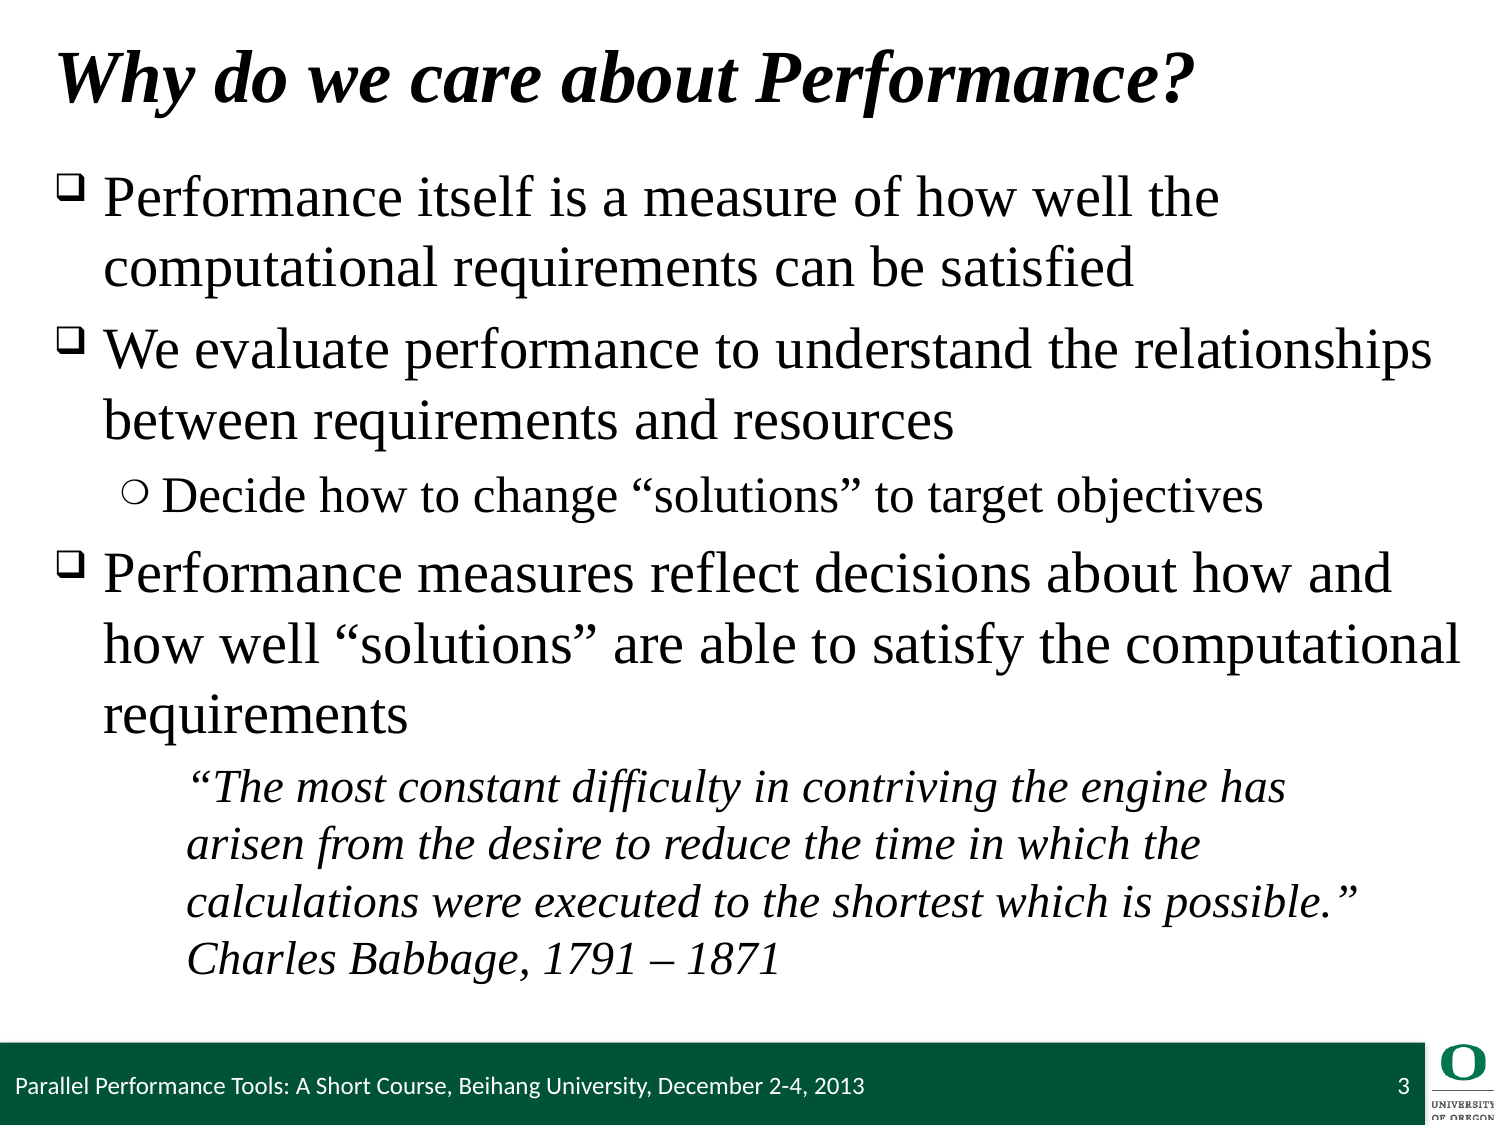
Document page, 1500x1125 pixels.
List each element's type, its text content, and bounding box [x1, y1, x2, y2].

footer Parallel Performance Tools: A Short Course, Beihang University, December 2-4, 2013 [0, 1044, 988, 1125]
slide_number 3 [1074, 1044, 1425, 1125]
list Performance itself is a measure of how well the computational requirements can be satisfied We evaluate performance to understand the relationships between requirements and resources Decide how to change “solutions” to target objectives Performance measures reflect decisions about how and how well “solutions” are able to satisfy the computational requirements “The most constant difficulty in contriving the engine has arisen from the desire to reduce the time in which the calculations were executed to the shortest which is possible.” Charles Babbage, 1791 – 1871 [39, 149, 1485, 1046]
title Why do we care about Performance? [39, 0, 1500, 145]
